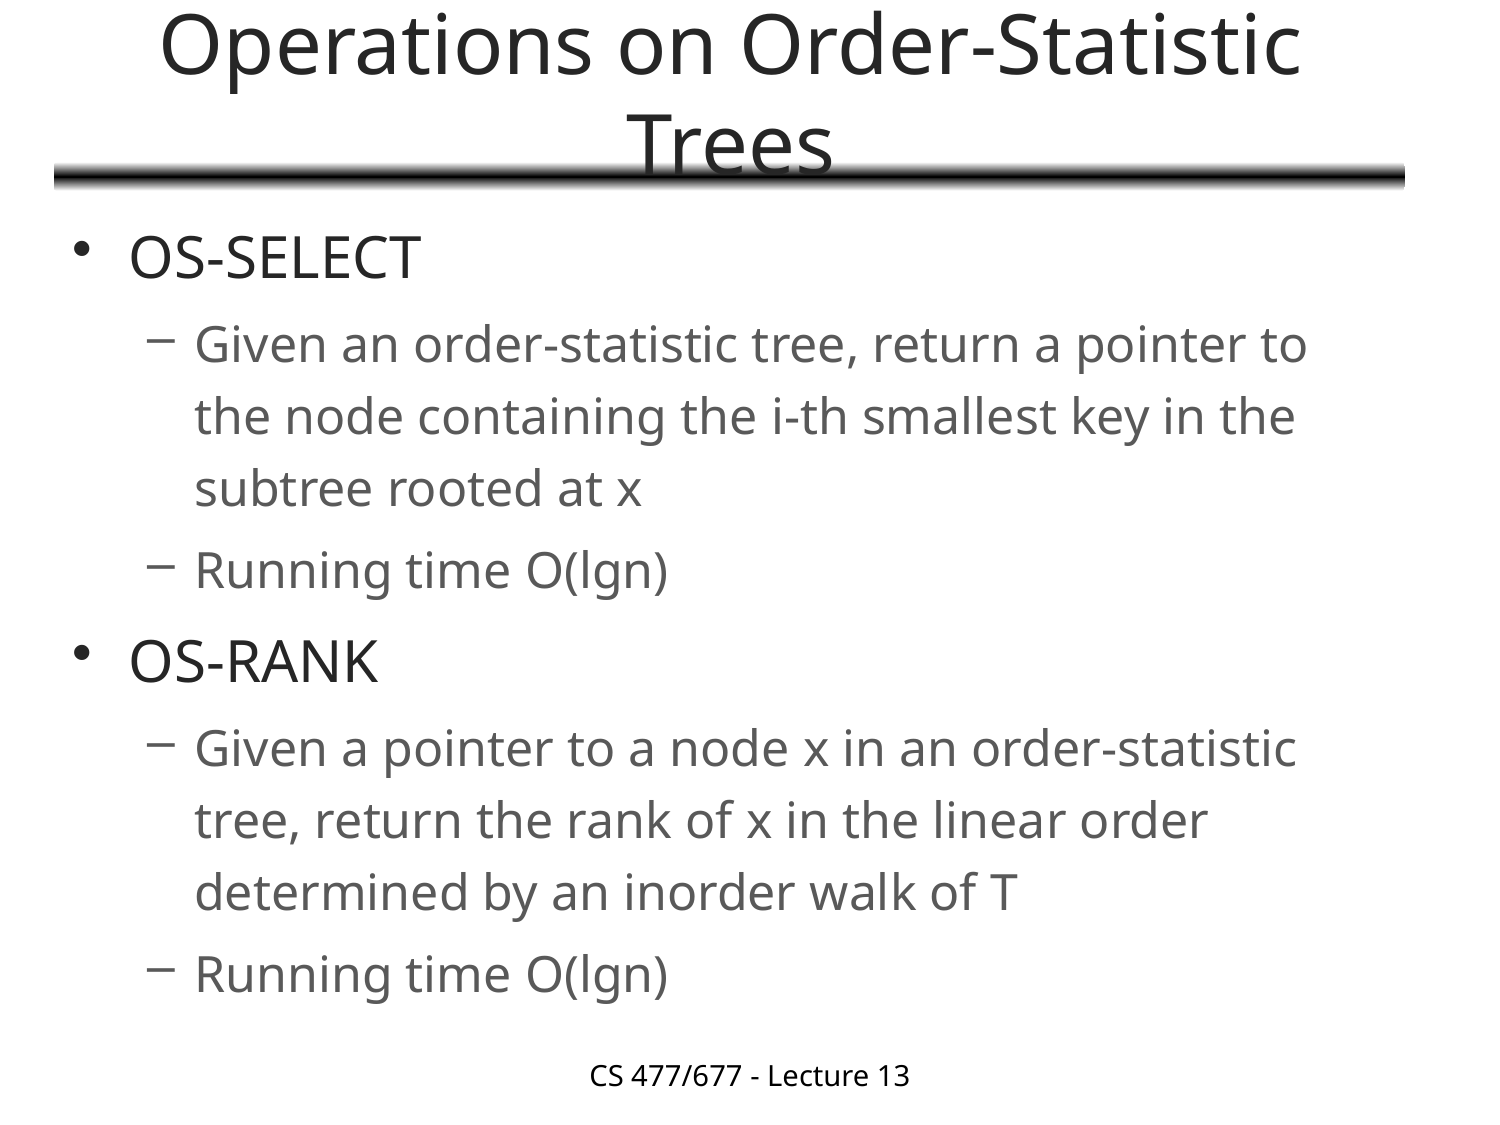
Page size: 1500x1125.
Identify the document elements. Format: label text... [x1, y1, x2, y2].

footer CS 477/677 - Lecture 13 [512, 1051, 988, 1103]
list OS-SELECT Given an order-statistic tree, return a pointer to the node containing the i-th smallest key in the subtree rooted at x Running time O(lgn) OS-RANK Given a pointer to a node x in an order-statistic tree, return the rank of x in the linear order determined by an inorder walk of T Running time O(lgn) [57, 198, 1408, 1051]
title Operations on Order-Statistic Trees [55, 16, 1407, 166]
